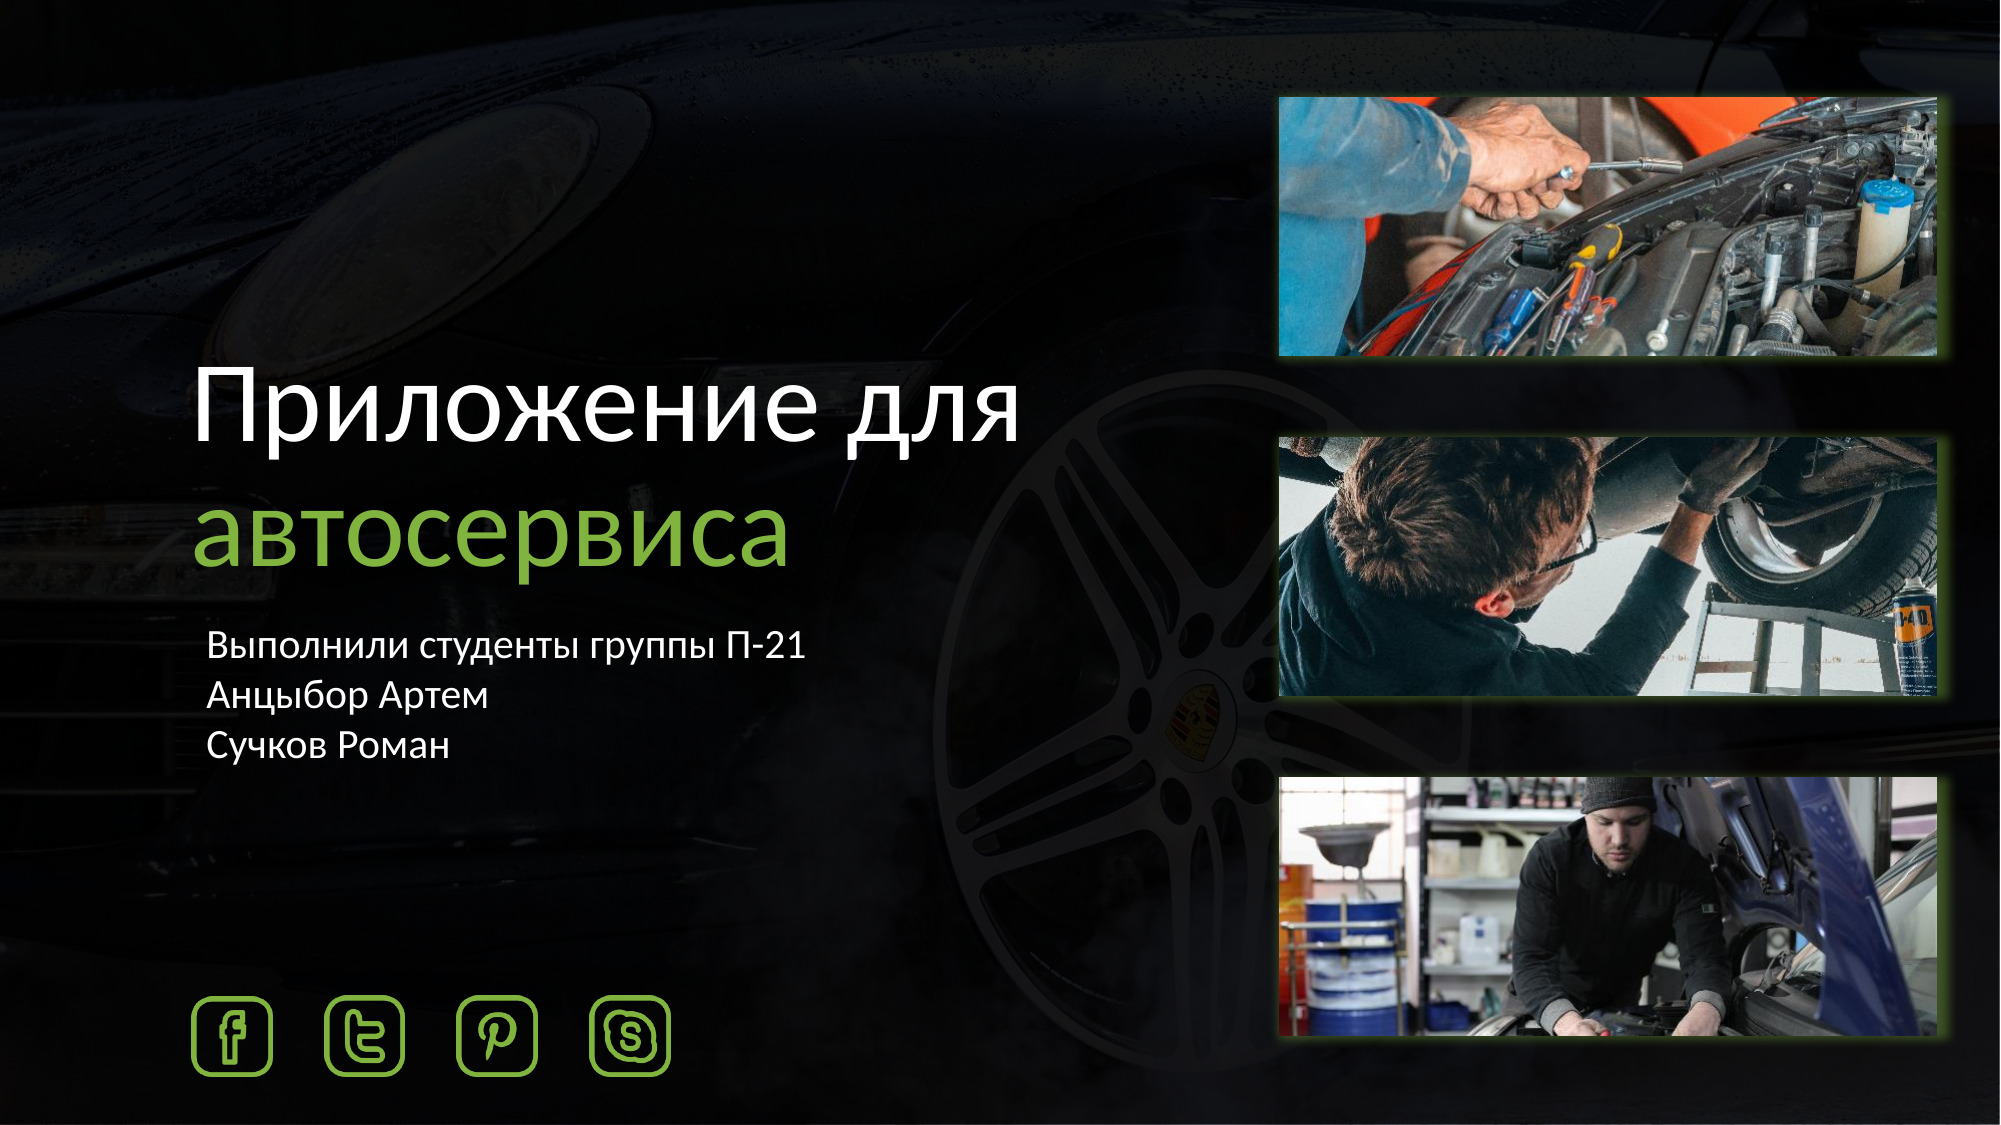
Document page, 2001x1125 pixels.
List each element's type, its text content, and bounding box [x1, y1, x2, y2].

picture [1279, 777, 1937, 1036]
picture [456, 995, 538, 1077]
list Приложение для автосервиса [175, 334, 1209, 601]
picture [1279, 97, 1937, 356]
picture [324, 995, 405, 1077]
picture [191, 996, 273, 1078]
text_box Выполнили студенты группы П-21 Анцыбор Артем Сучков Роман [191, 609, 942, 775]
text_box [175, 632, 1209, 851]
picture [589, 995, 671, 1077]
picture [1279, 437, 1937, 696]
